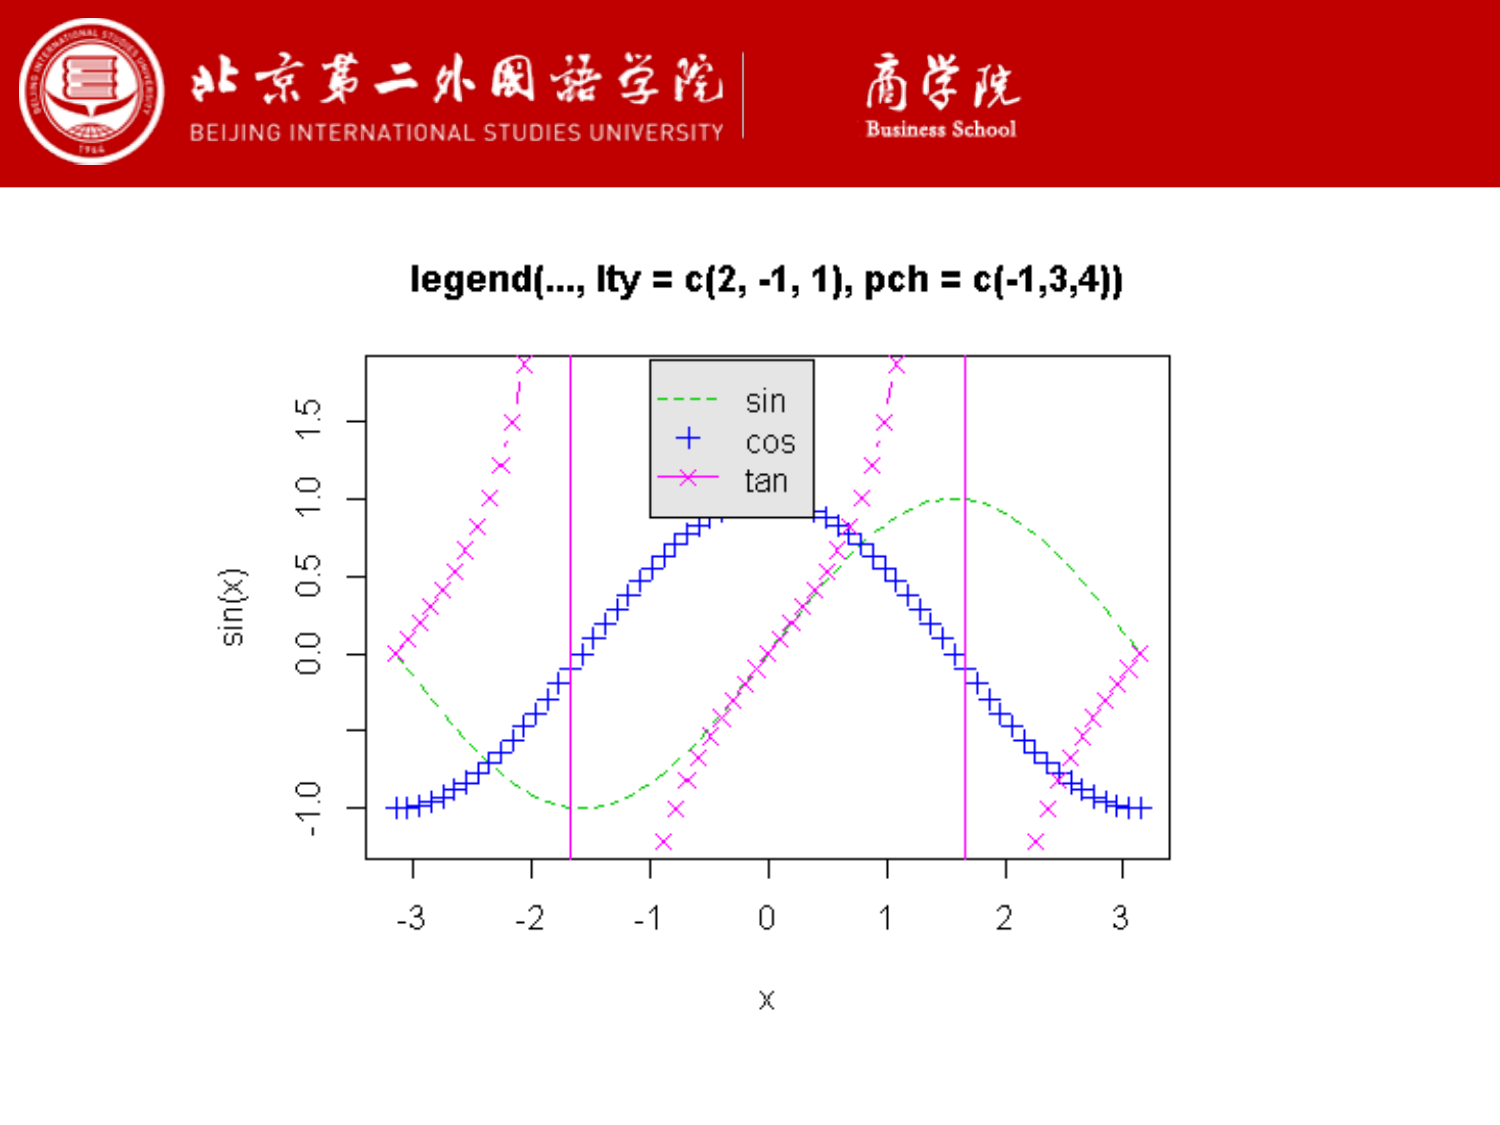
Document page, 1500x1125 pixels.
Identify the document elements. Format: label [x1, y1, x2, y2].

picture [206, 196, 1253, 1059]
picture [19, 18, 1270, 165]
